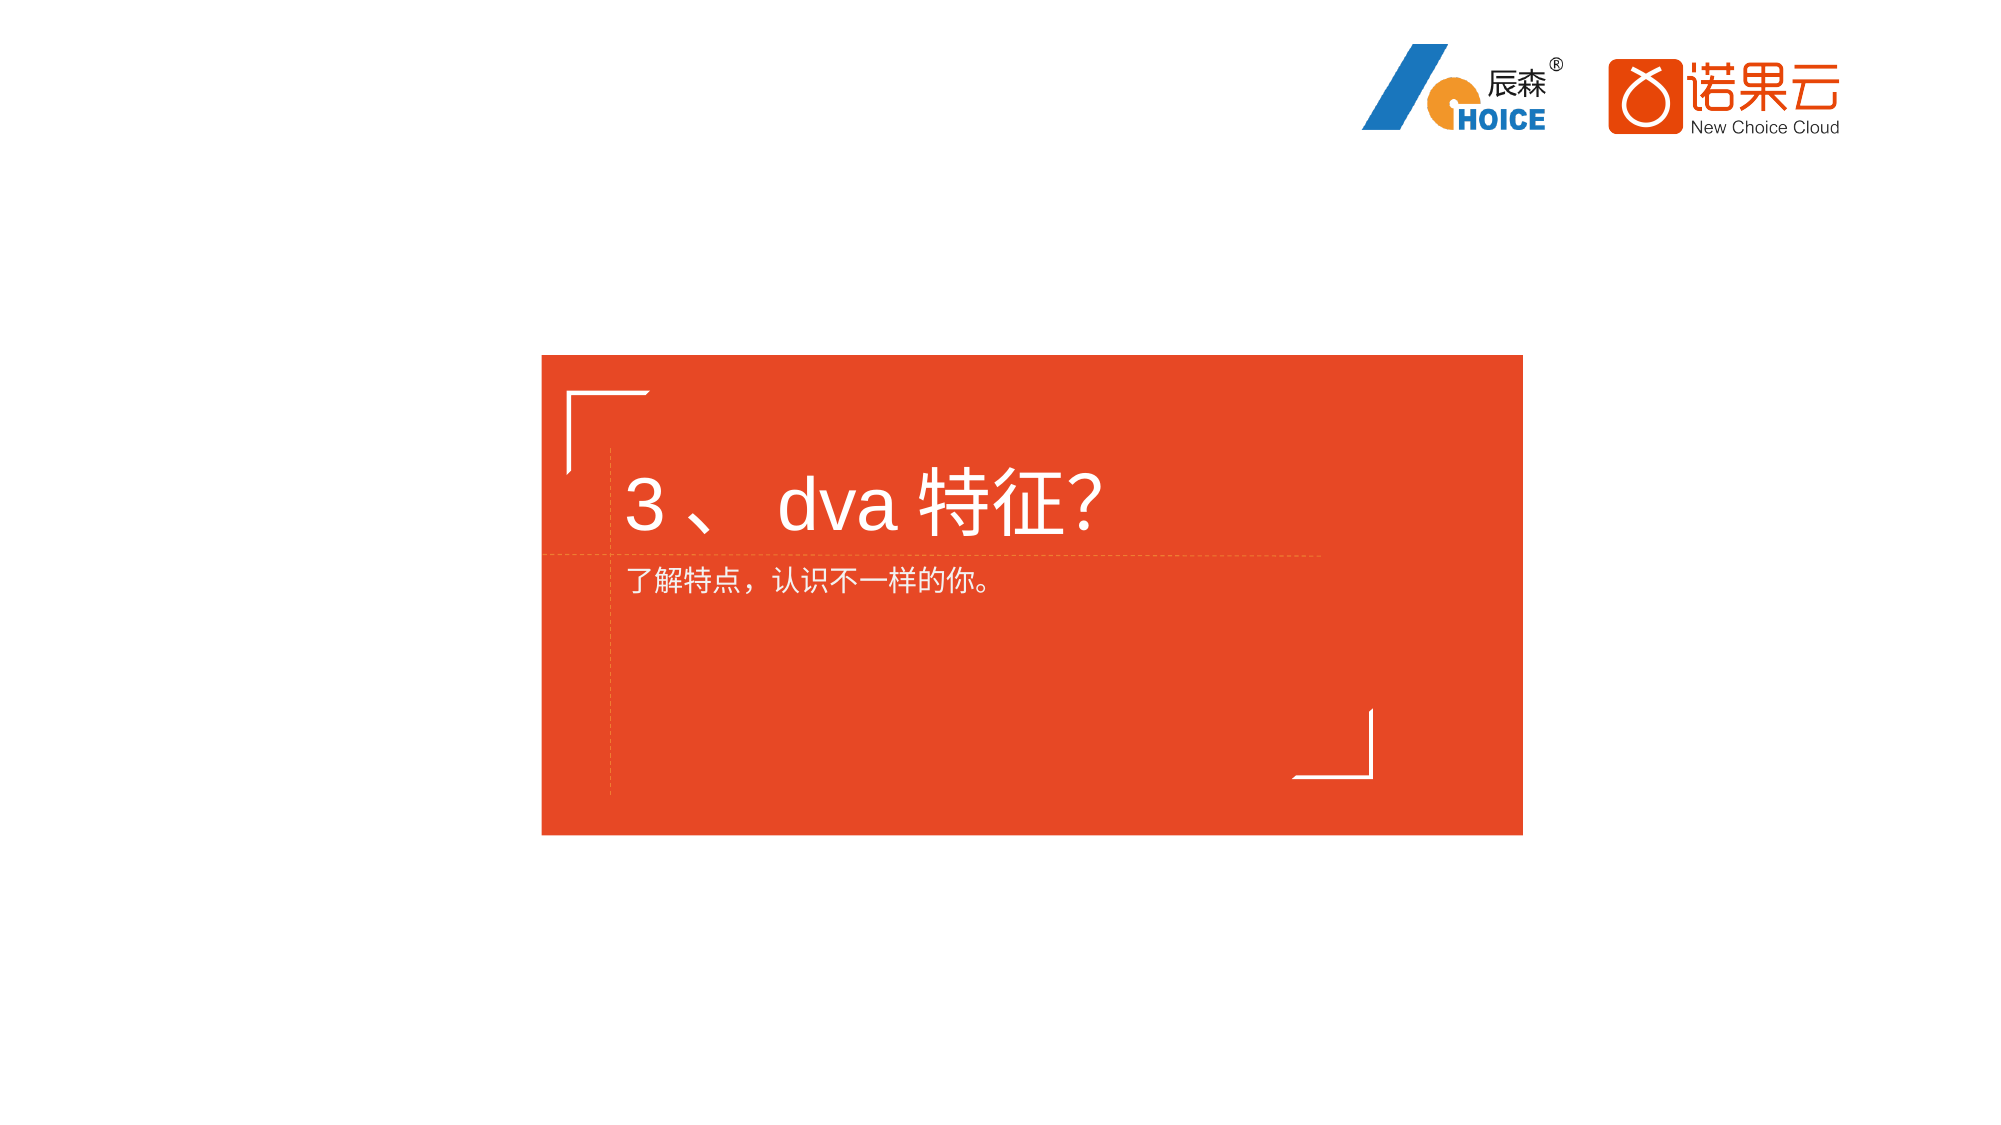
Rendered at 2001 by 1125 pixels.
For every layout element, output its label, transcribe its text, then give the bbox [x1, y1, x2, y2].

text_box 3、dva特征？ [611, 448, 1373, 554]
picture [1342, 30, 1569, 145]
text_box 了解特点，认识不一样的你。 [611, 557, 1117, 744]
text_box [565, 389, 653, 478]
text_box [1288, 706, 1374, 781]
picture [1591, 48, 1863, 145]
text_box [541, 354, 1524, 836]
